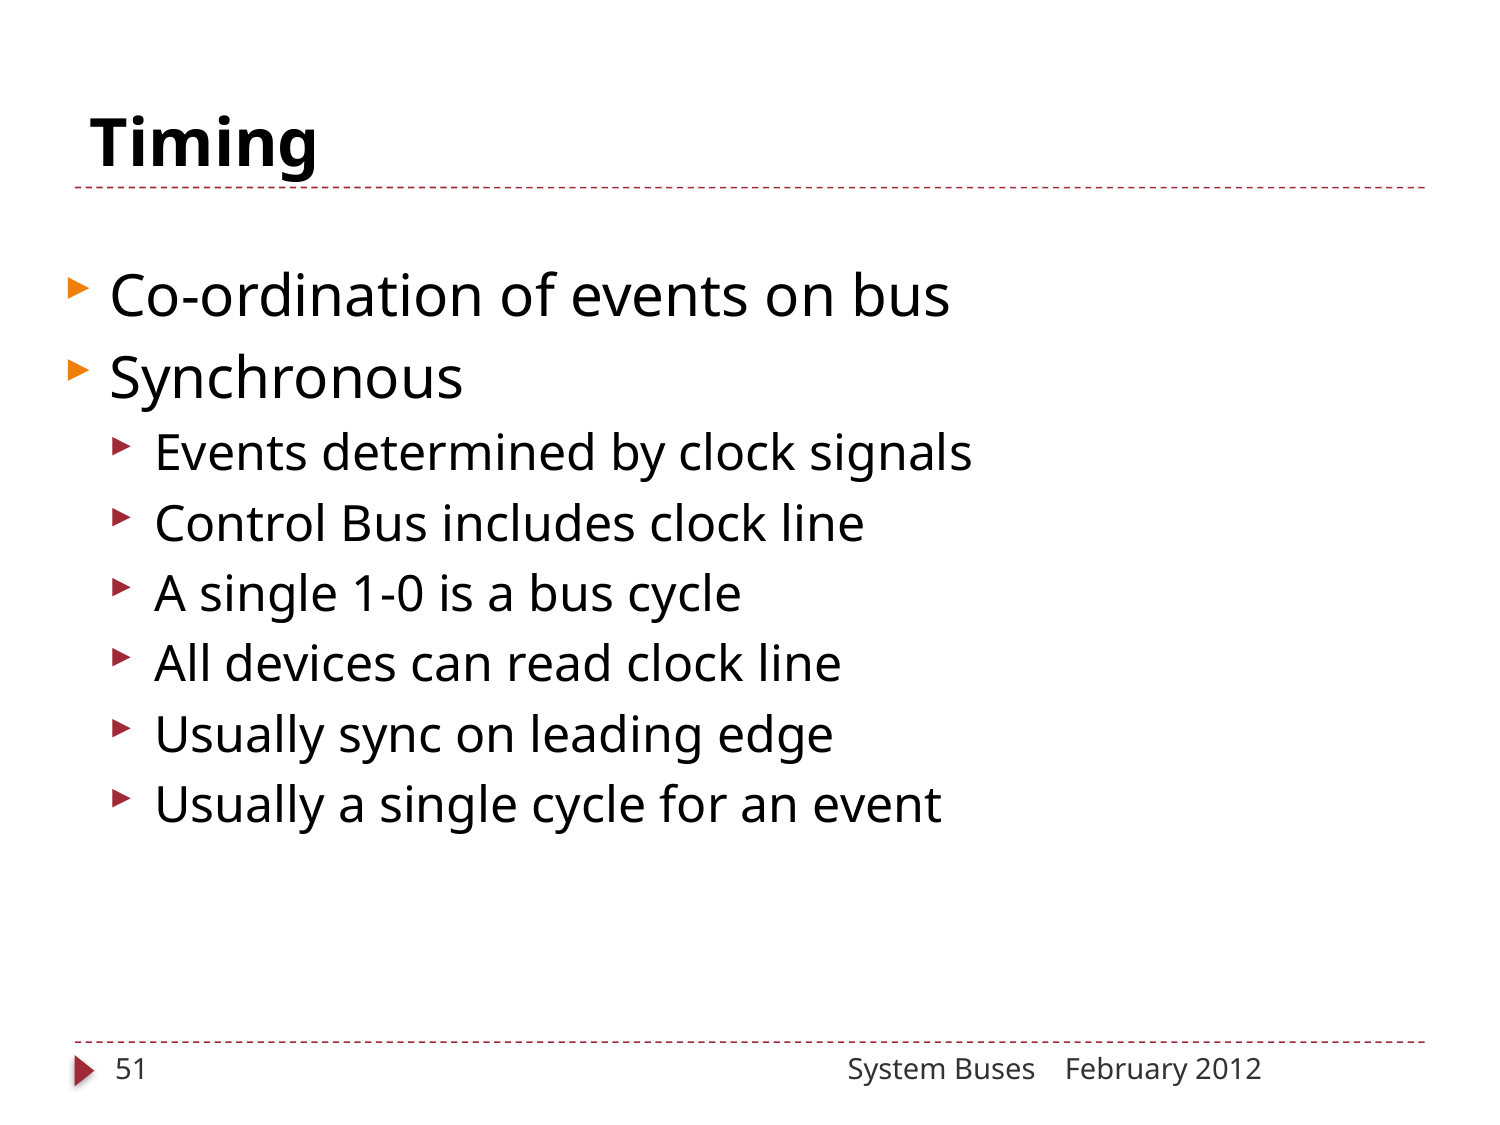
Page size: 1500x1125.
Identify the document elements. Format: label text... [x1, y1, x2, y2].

title Timing [75, 24, 1425, 188]
list Co-ordination of events on bus Synchronous Events determined by clock signals Control Bus includes clock line A single 1-0 is a bus cycle All devices can read clock line Usually sync on leading edge Usually a single cycle for an event [49, 250, 1445, 1001]
footer System Buses [475, 1042, 1051, 1103]
slide_number 51 [100, 1042, 426, 1103]
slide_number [1051, 1042, 1426, 1103]
